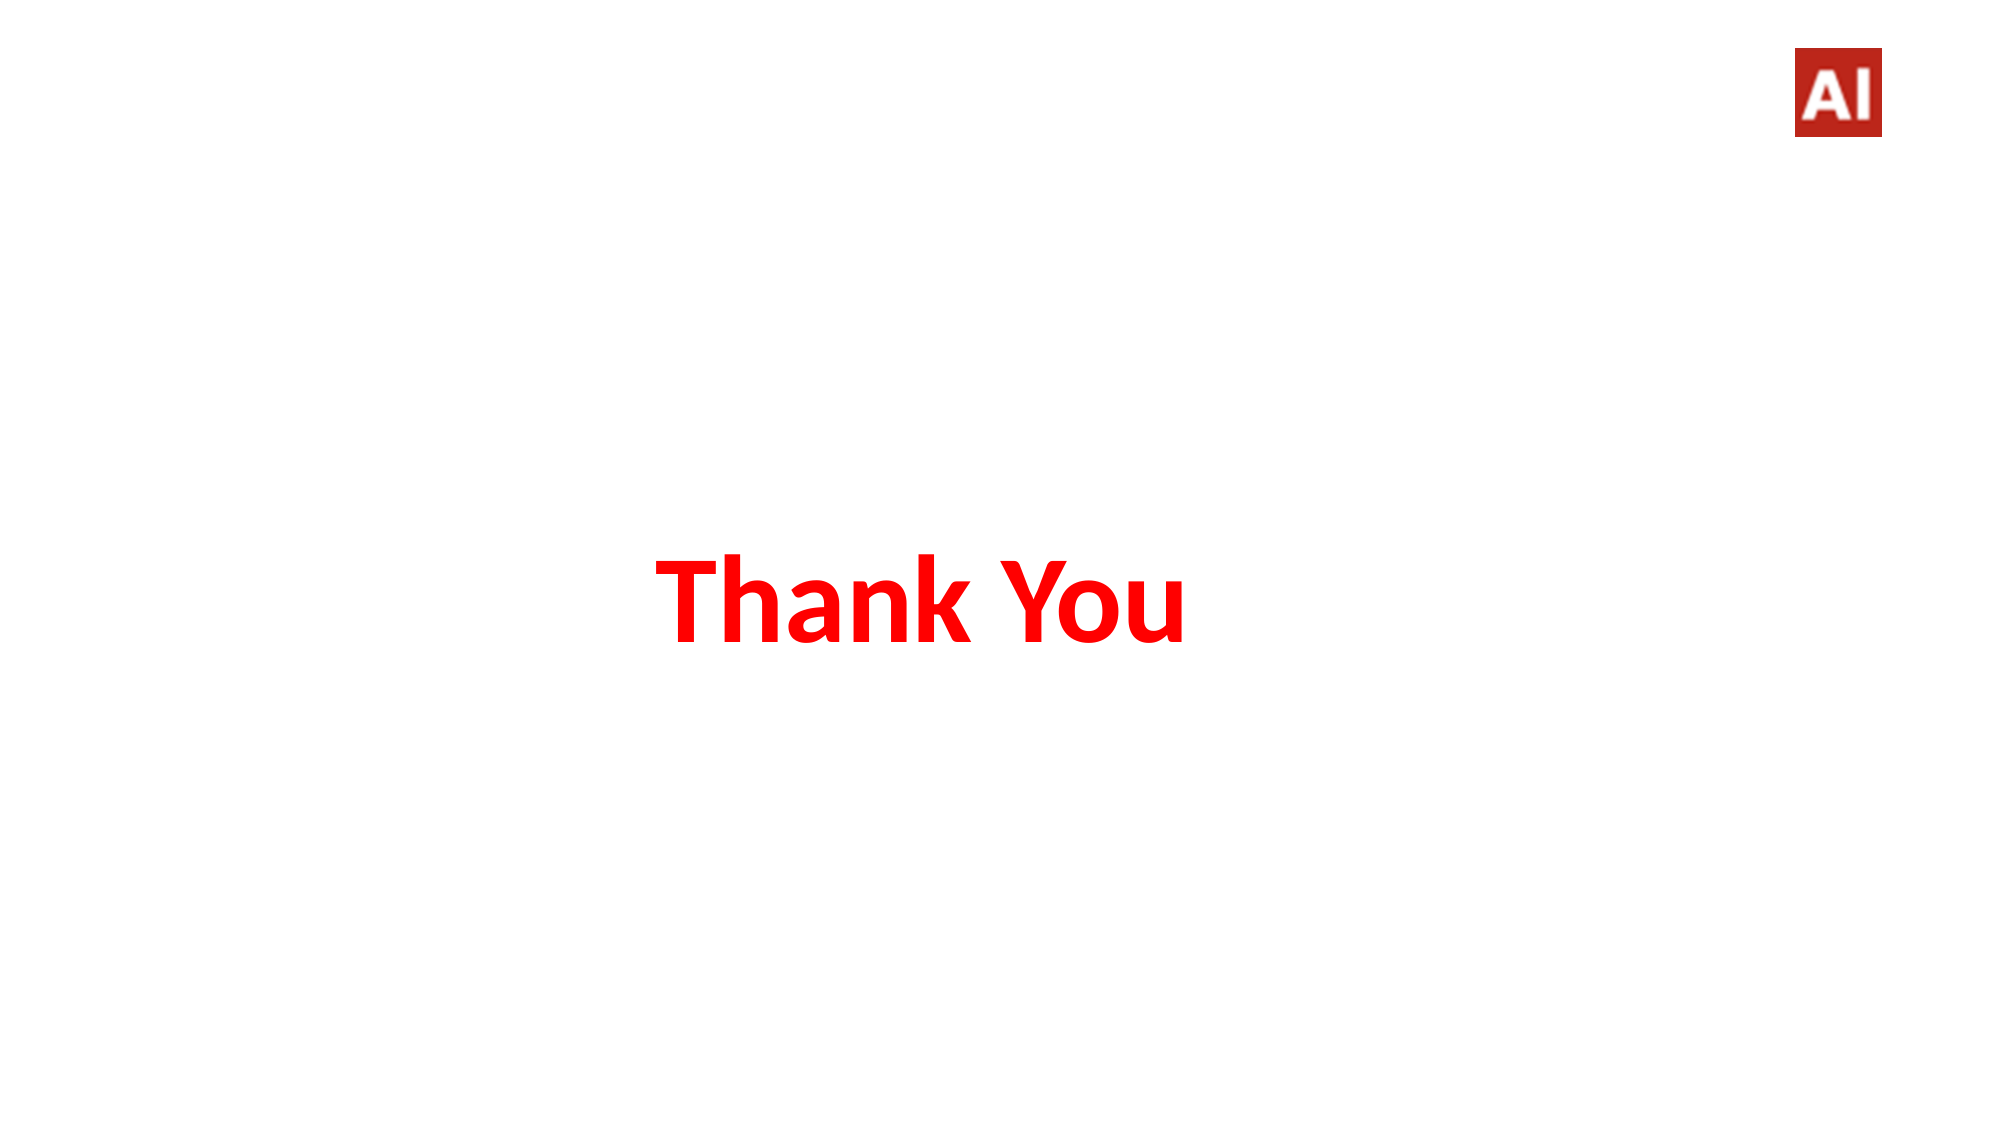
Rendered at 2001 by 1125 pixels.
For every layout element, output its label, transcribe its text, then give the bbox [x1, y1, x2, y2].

picture [1795, 48, 1882, 138]
text_box Thank You [640, 509, 1255, 675]
